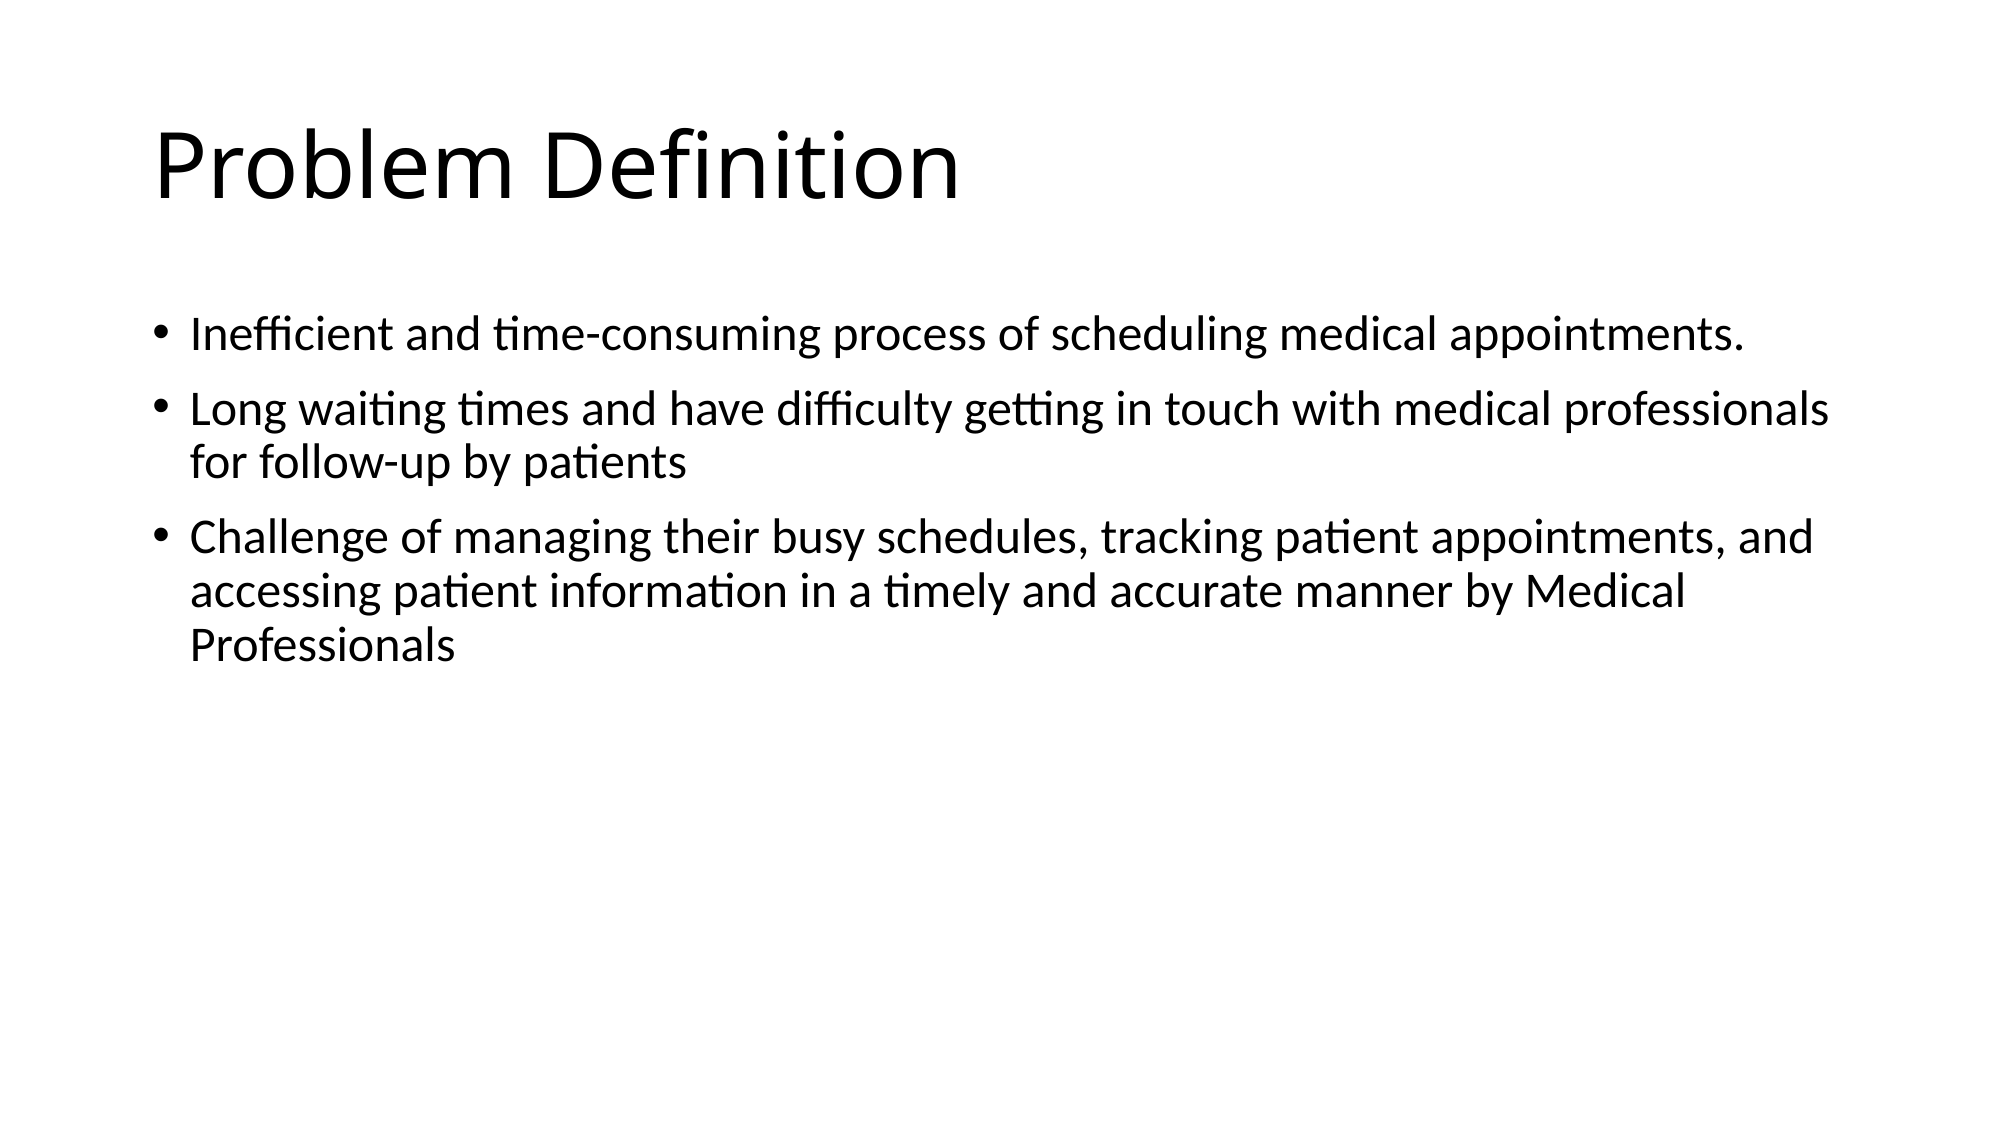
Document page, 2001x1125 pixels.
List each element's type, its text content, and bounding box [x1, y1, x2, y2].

list Inefficient and time-consuming process of scheduling medical appointments. Long waiting times and have difficulty getting in touch with medical professionals for follow-up by patients Challenge of managing their busy schedules, tracking patient appointments, and accessing patient information in a timely and accurate manner by Medical Professionals [137, 299, 1863, 1014]
title Problem Definition [137, 59, 1863, 278]
